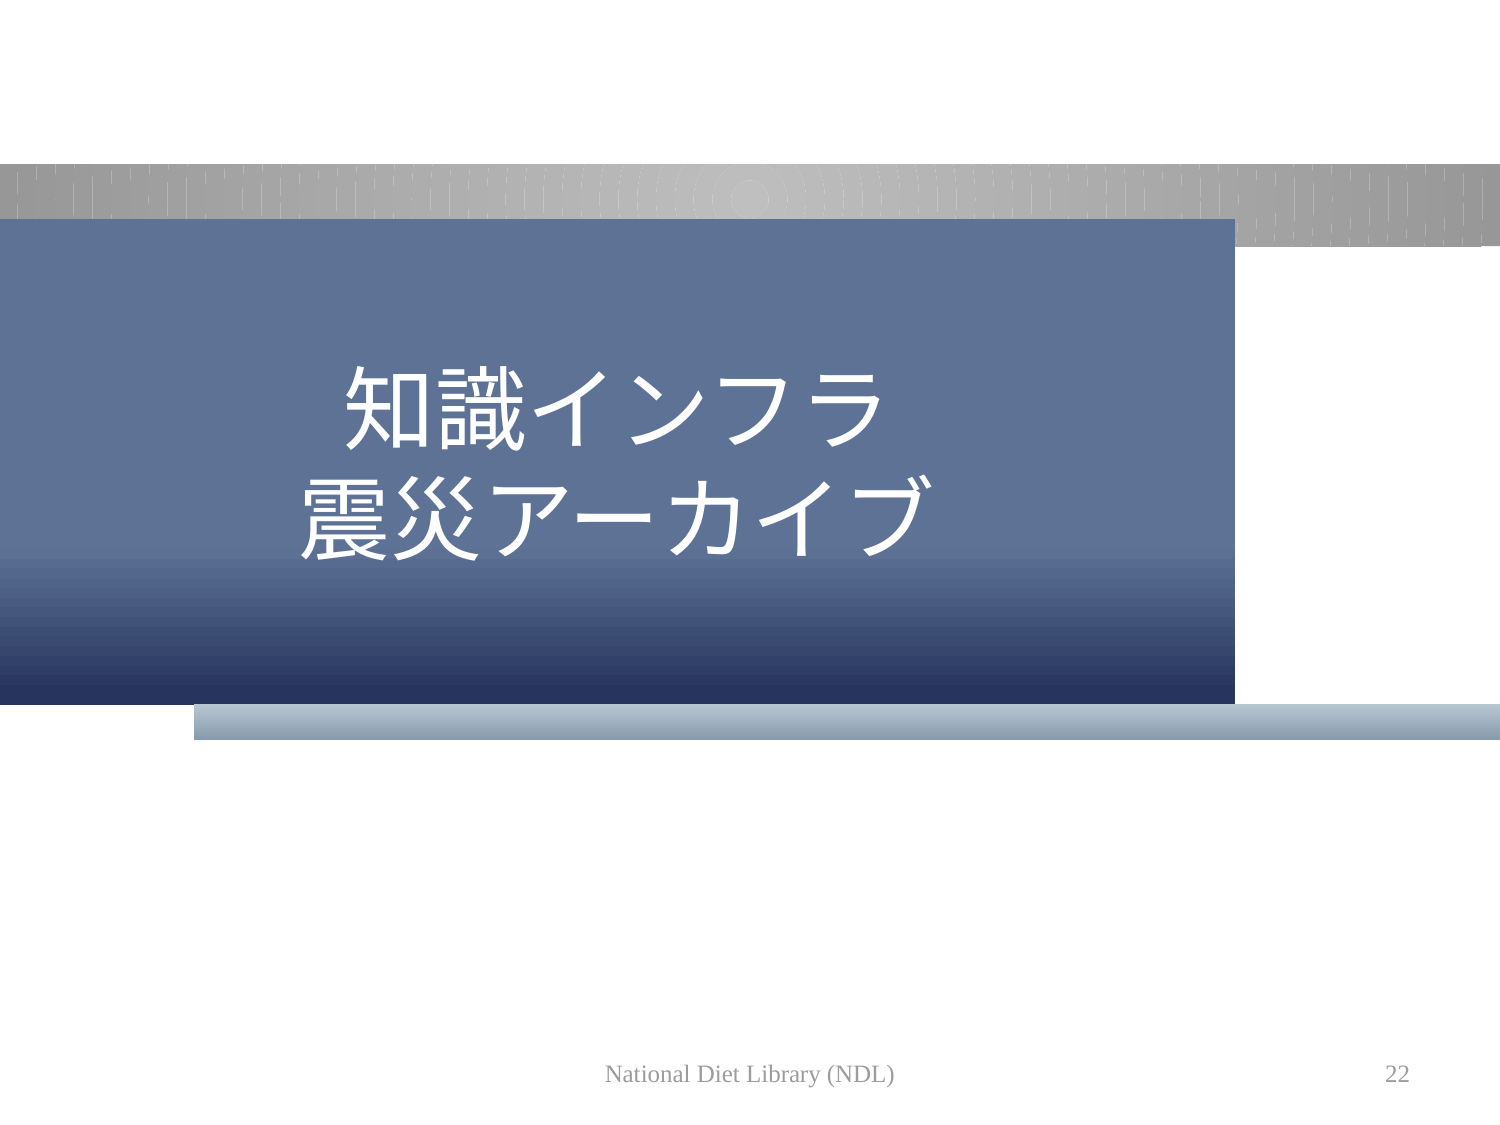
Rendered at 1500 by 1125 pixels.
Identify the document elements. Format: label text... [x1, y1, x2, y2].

slide_number 22 [1074, 1042, 1425, 1103]
picture [194, 704, 1500, 740]
footer National Diet Library (NDL) [512, 1042, 988, 1103]
title 知識インフラ 震災アーカイブ [0, 219, 1235, 705]
